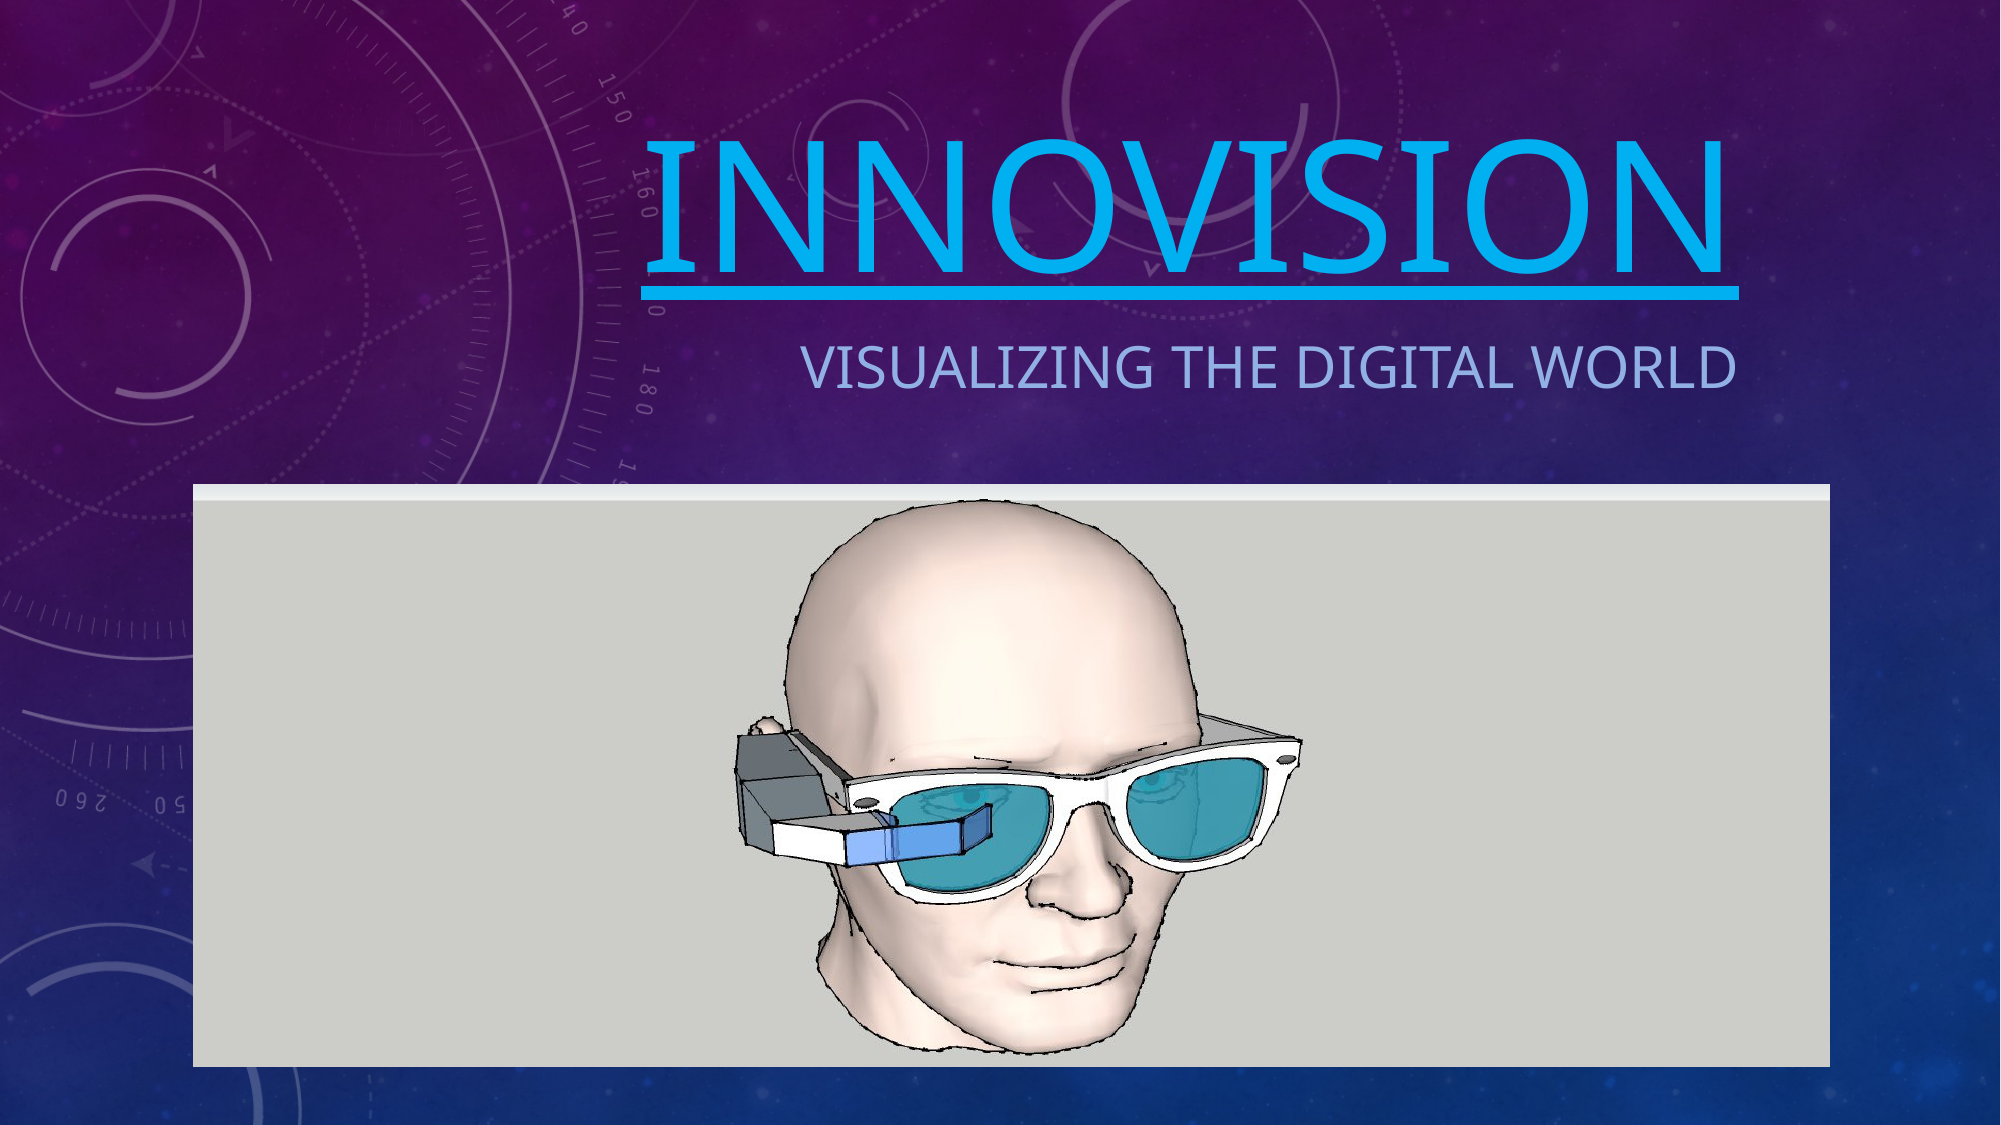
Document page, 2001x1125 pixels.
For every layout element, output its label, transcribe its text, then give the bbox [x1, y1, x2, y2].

title INNOVISION [252, 0, 1755, 317]
picture [0, 0, 2001, 1125]
subtitle VISUALIZING THE DIGITAL WORLD [200, 322, 1755, 484]
